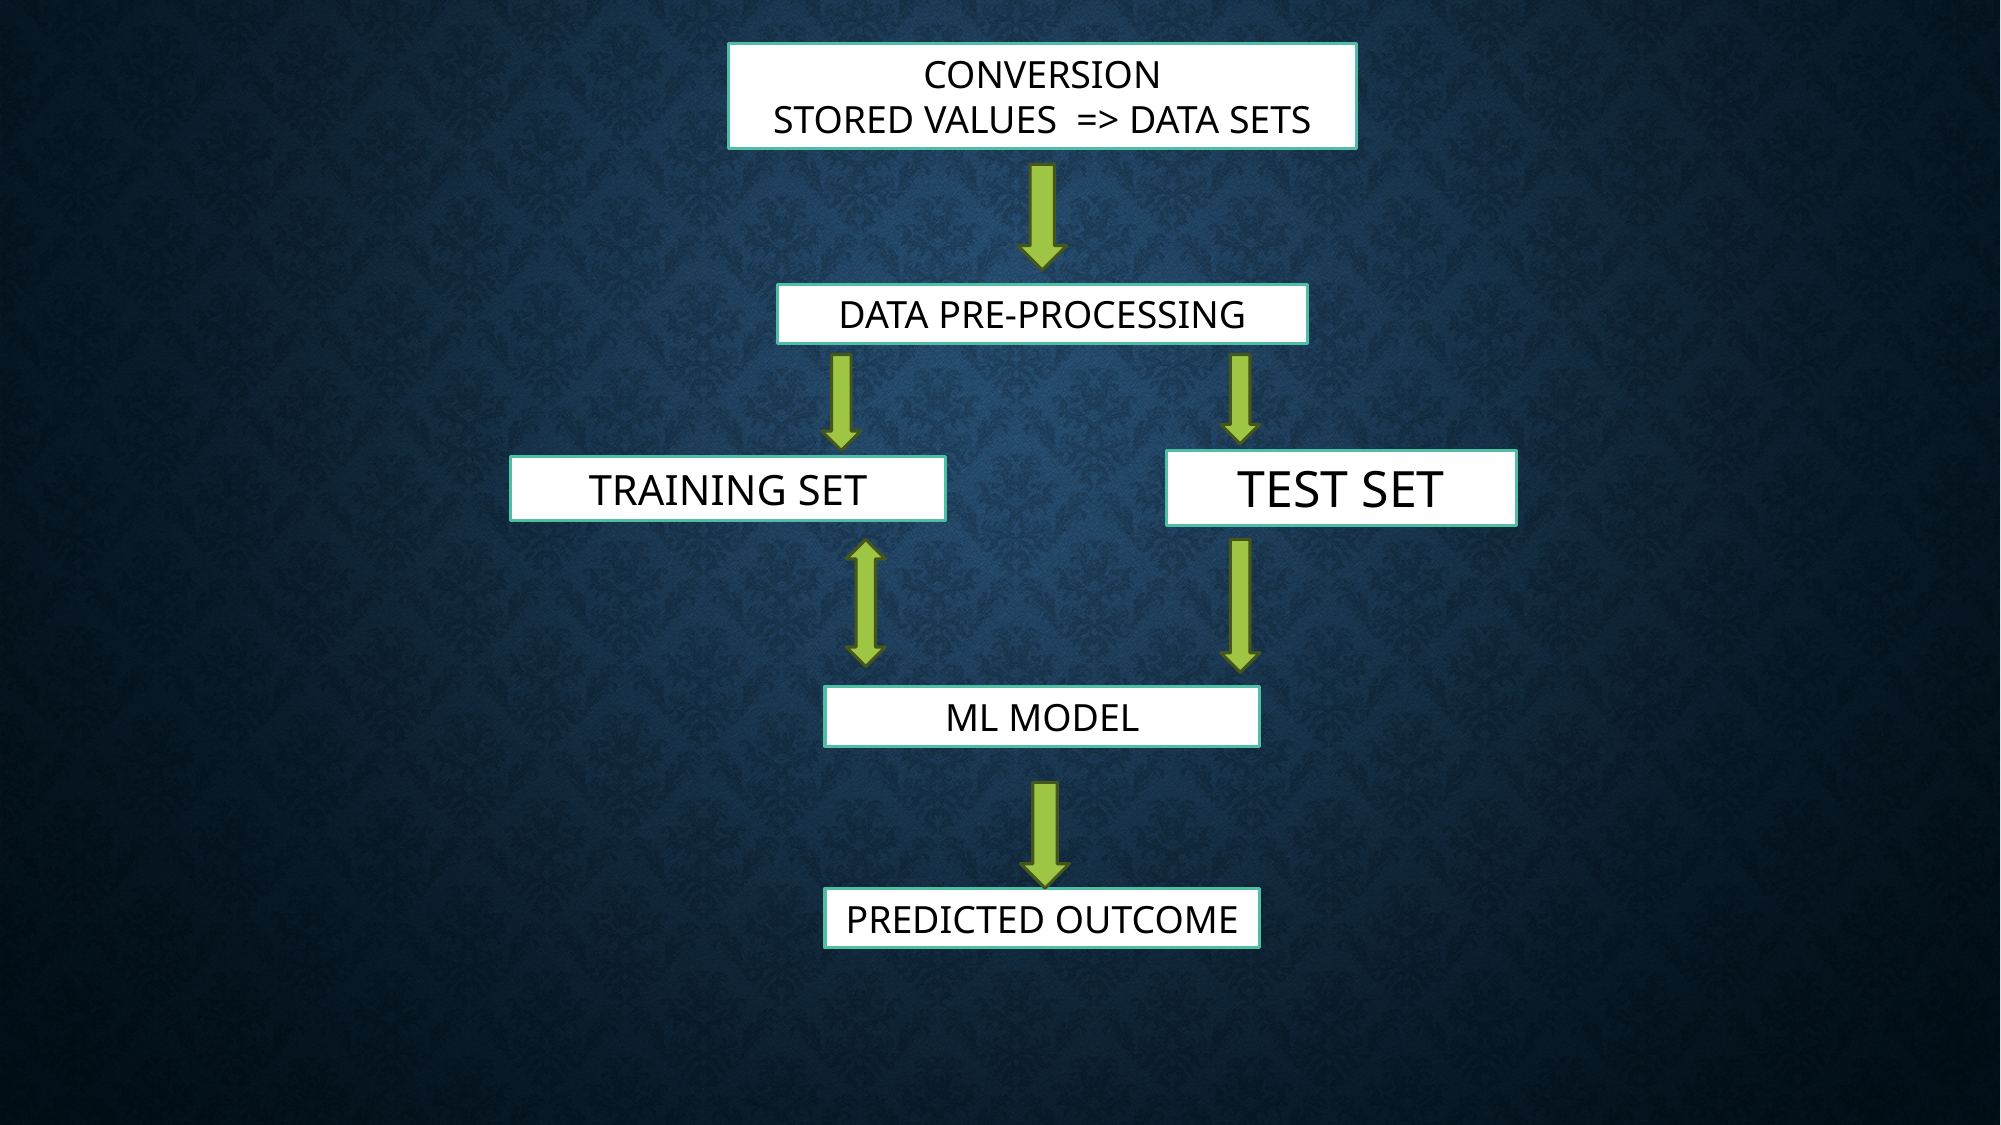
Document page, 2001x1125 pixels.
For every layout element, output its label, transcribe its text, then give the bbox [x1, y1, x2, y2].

text_box [1019, 780, 1071, 890]
text_box DATA PRE-PROCESSING [776, 283, 1309, 345]
text_box CONVERSION STORED VALUES => DATA SETS [727, 42, 1358, 150]
text_box TRAINING SET [509, 455, 947, 522]
text_box [1219, 537, 1262, 674]
text_box [1219, 352, 1262, 446]
text_box [820, 352, 863, 452]
text_box PREDICTED OUTCOME [823, 887, 1261, 949]
text_box [1016, 162, 1069, 272]
text_box ML MODEL [823, 685, 1261, 748]
text_box TEST SET [1165, 449, 1518, 527]
text_box [844, 538, 887, 668]
